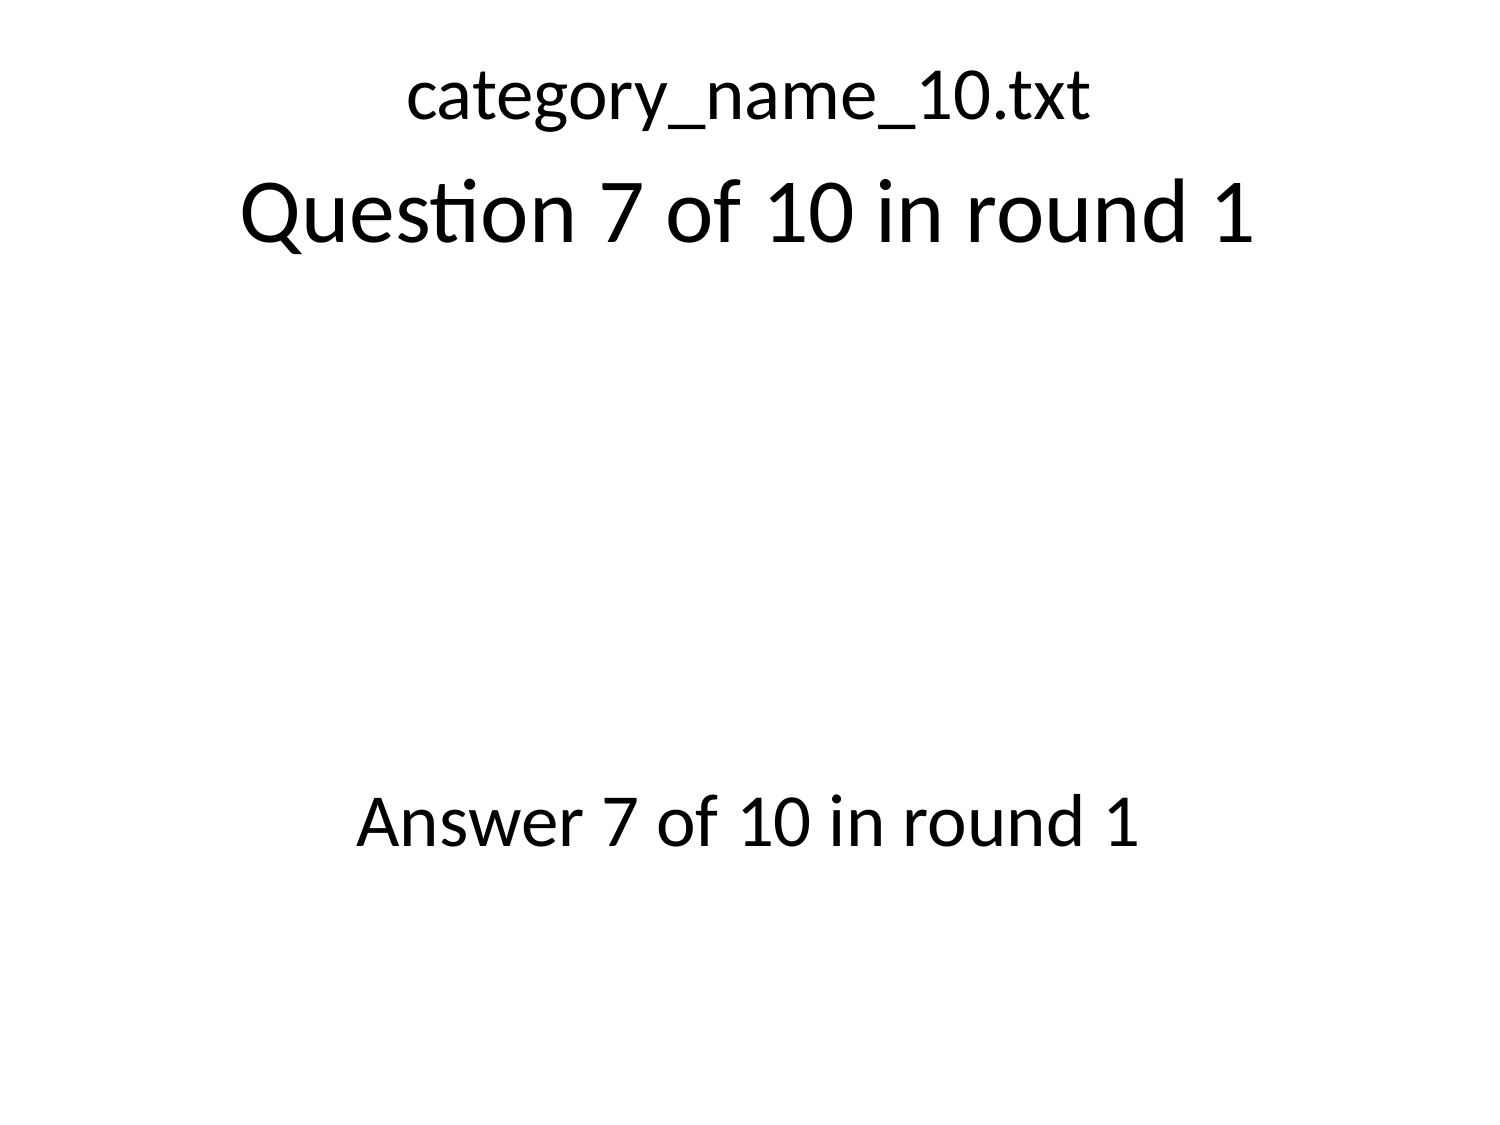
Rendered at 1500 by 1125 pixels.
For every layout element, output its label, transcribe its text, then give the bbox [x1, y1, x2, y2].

text_box category_name_10.txt [35, 37, 1463, 143]
text_box Question 7 of 10 in round 1 [35, 143, 1463, 764]
text_box Answer 7 of 10 in round 1 [35, 764, 1463, 921]
